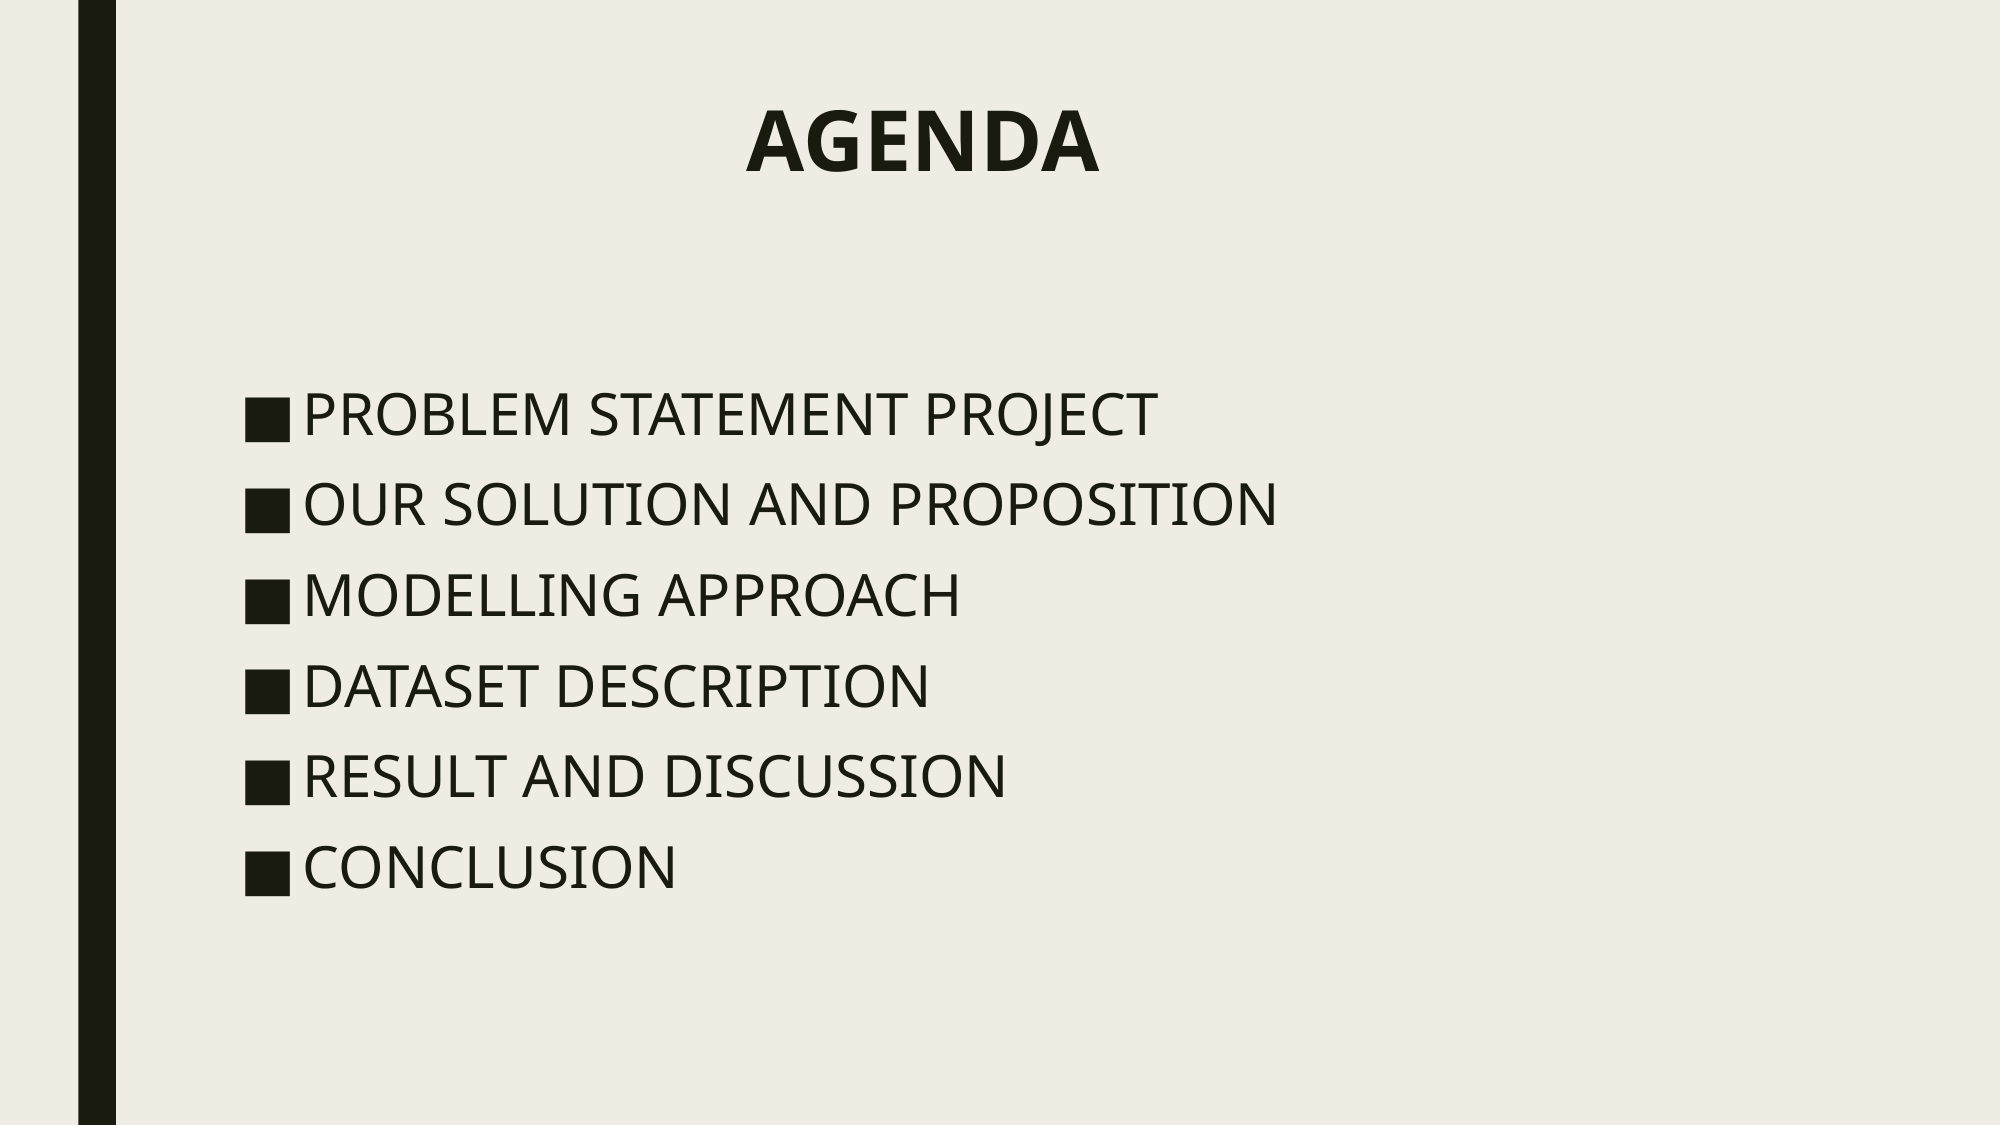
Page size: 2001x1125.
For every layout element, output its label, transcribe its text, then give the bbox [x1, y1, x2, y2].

title AGENDA [350, 91, 1496, 197]
list PROBLEM STATEMENT PROJECT OUR SOLUTION AND PROPOSITION MODELLING APPROACH DATASET DESCRIPTION RESULT AND DISCUSSION CONCLUSION [225, 375, 1800, 963]
